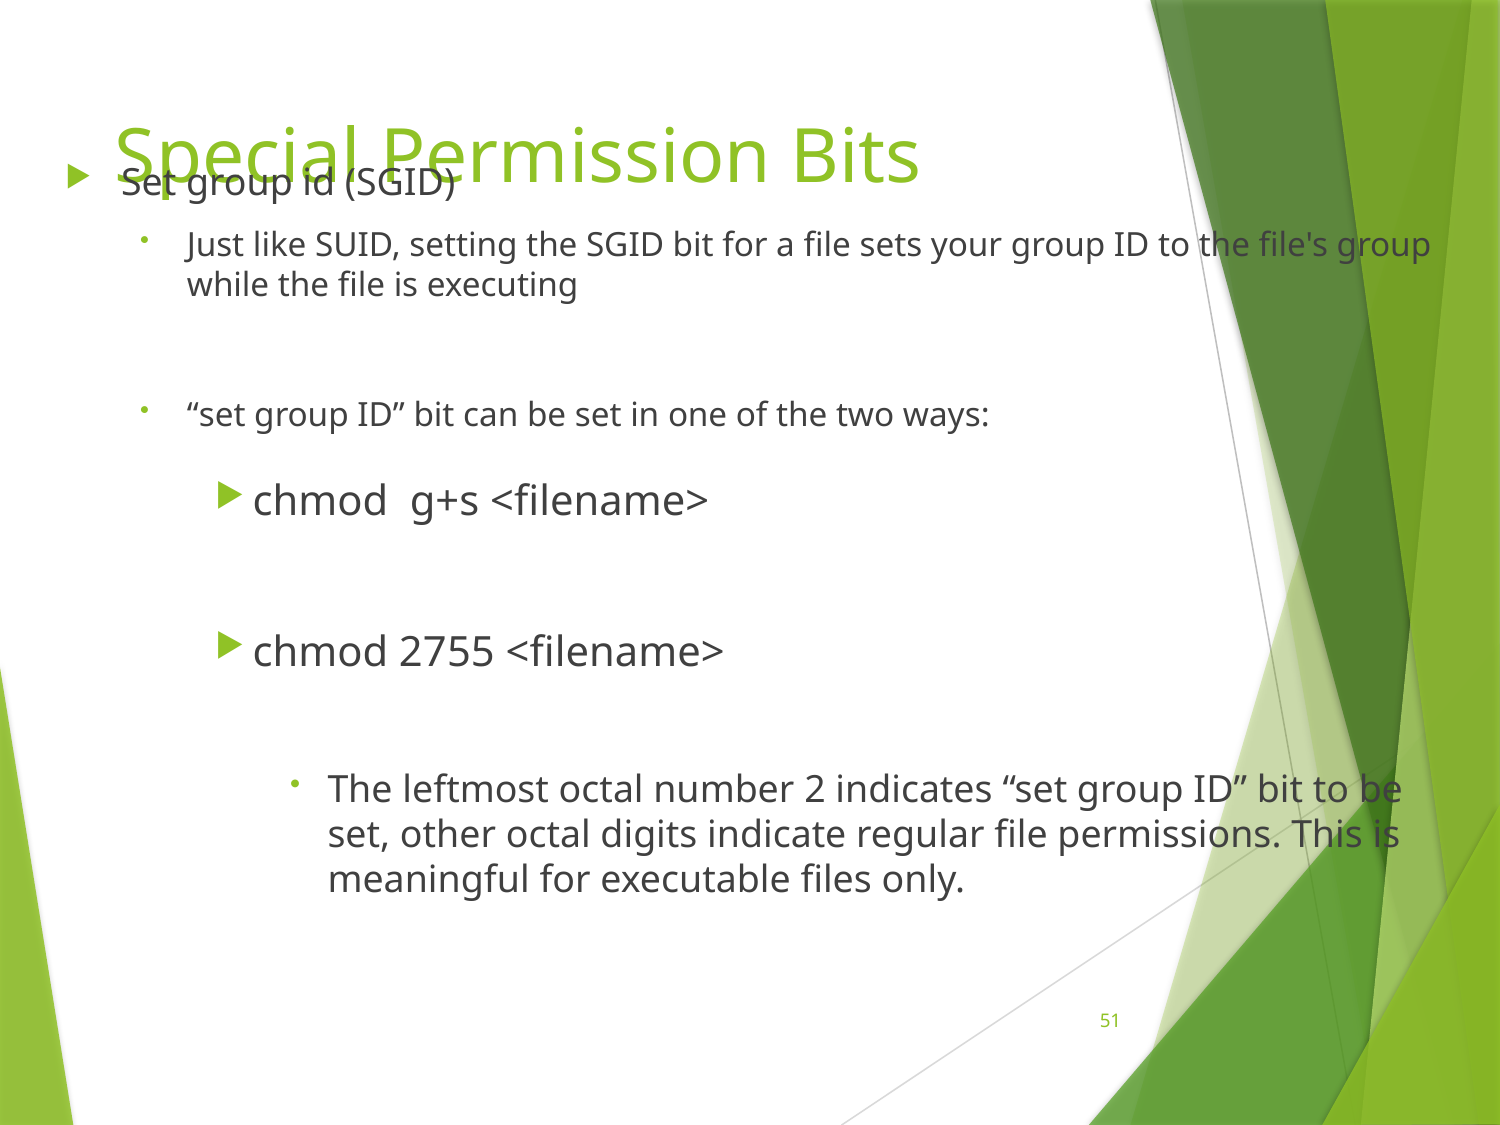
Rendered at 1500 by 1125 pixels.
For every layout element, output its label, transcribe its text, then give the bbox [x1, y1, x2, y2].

slide_number [886, 991, 999, 1051]
title Special Permission Bits [99, 138, 1142, 149]
text_box [87, 24, 1400, 138]
list Set group id (SGID) Just like SUID, setting the SGID bit for a file sets your group ID to the file's group while the file is executing “set group ID” bit can be set in one of the two ways: chmod g+s <filename> chmod 2755 <filename> The leftmost octal number 2 indicates “set group ID” bit to be set, other octal digits indicate regular file permissions. This is meaningful for executable files only. [50, 149, 1450, 1000]
slide_number 51 [1057, 991, 1142, 1051]
